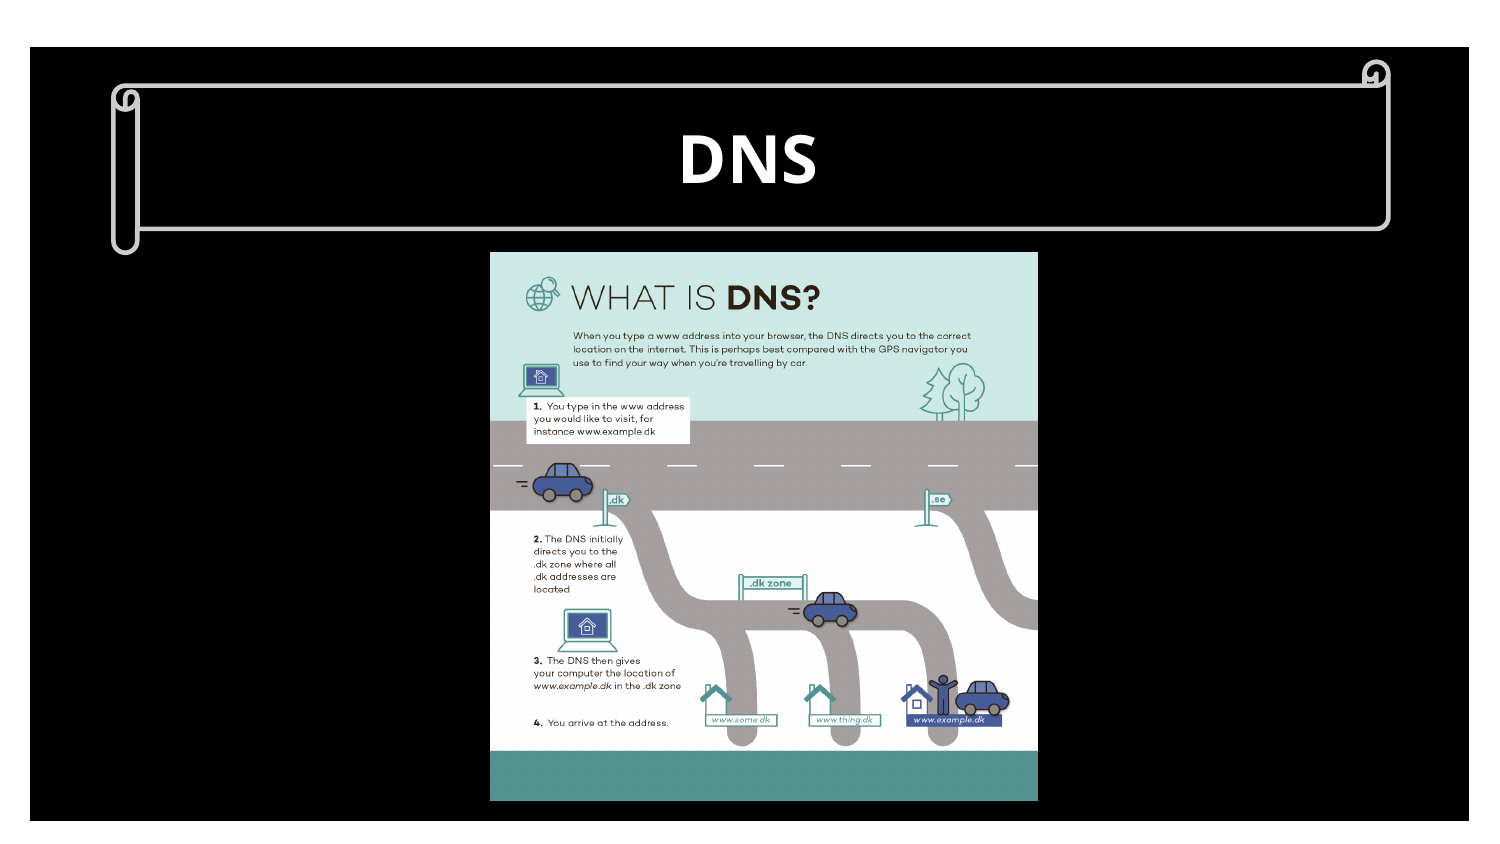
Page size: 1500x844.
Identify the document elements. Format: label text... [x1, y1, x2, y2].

picture [489, 252, 1038, 801]
text_box [29, 46, 1470, 822]
text_box DNS [113, 61, 1389, 253]
